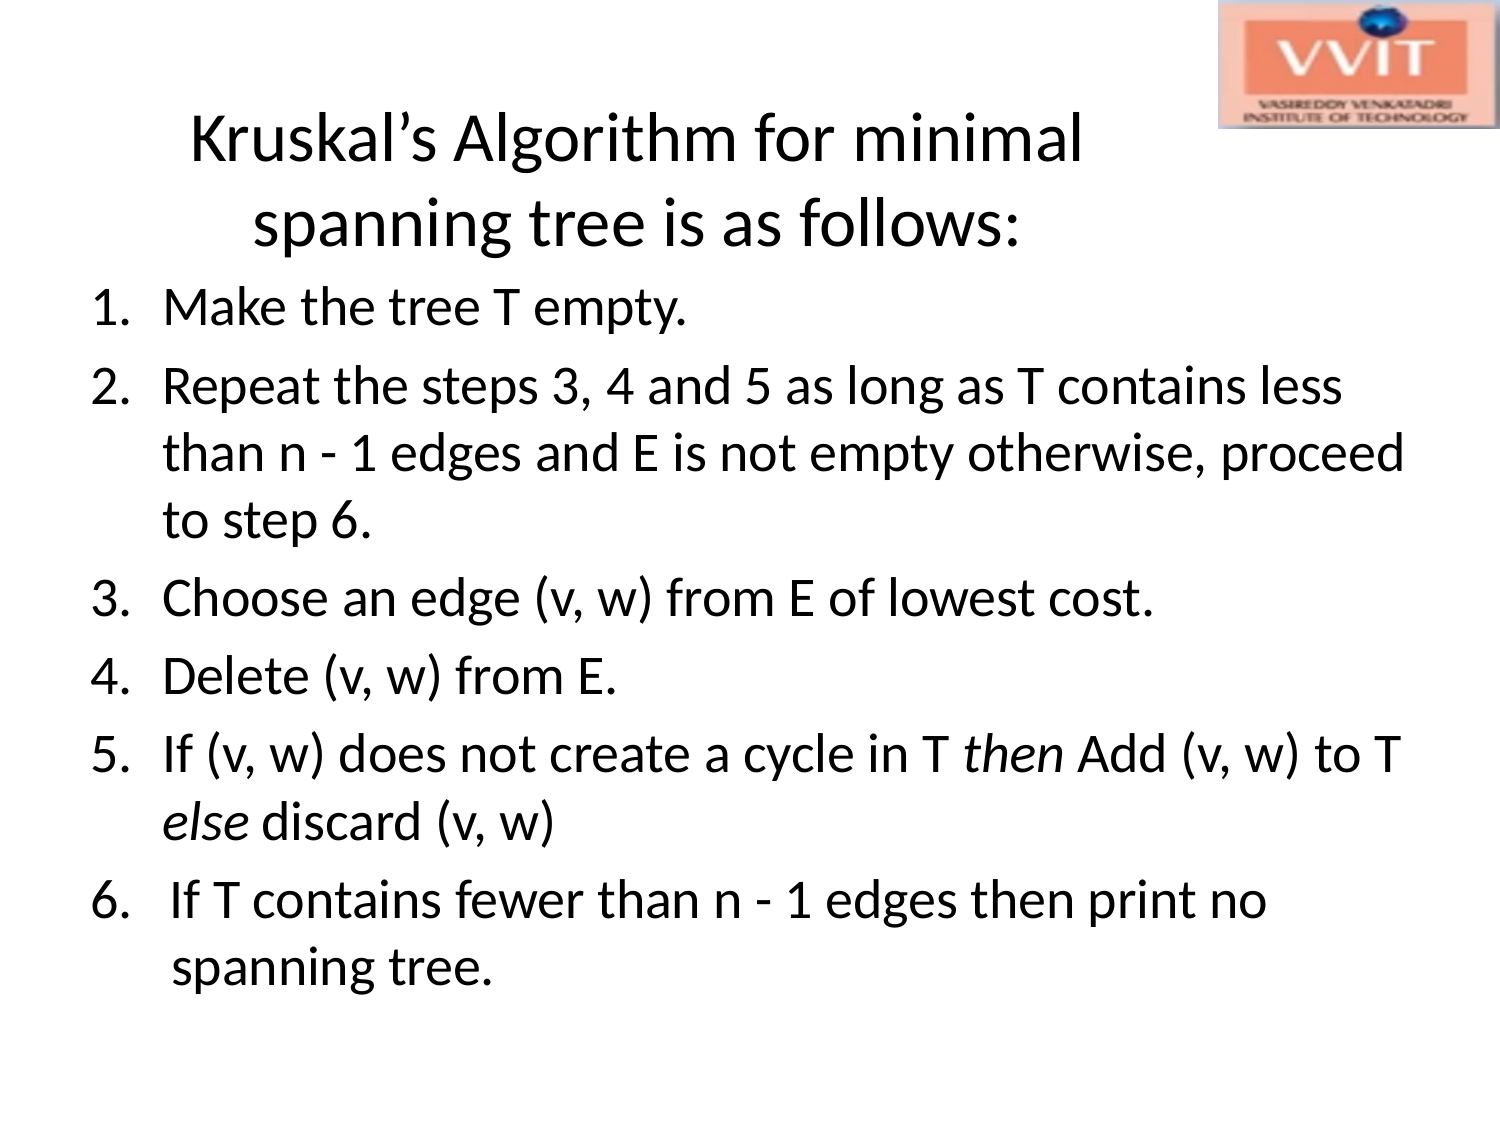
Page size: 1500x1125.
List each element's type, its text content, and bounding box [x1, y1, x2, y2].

title Kruskal’s Algorithm for minimal spanning tree is as follows: [58, 82, 1219, 270]
picture [1218, 0, 1500, 130]
list Make the tree T empty. Repeat the steps 3, 4 and 5 as long as T contains less than n - 1 edges and E is not empty otherwise, proceed to step 6. Choose an edge (v, w) from E of lowest cost. Delete (v, w) from E. If (v, w) does not create a cycle in T then Add (v, w) to T else discard (v, w) 6. If T contains fewer than n - 1 edges then print no spanning tree. [75, 262, 1425, 1005]
